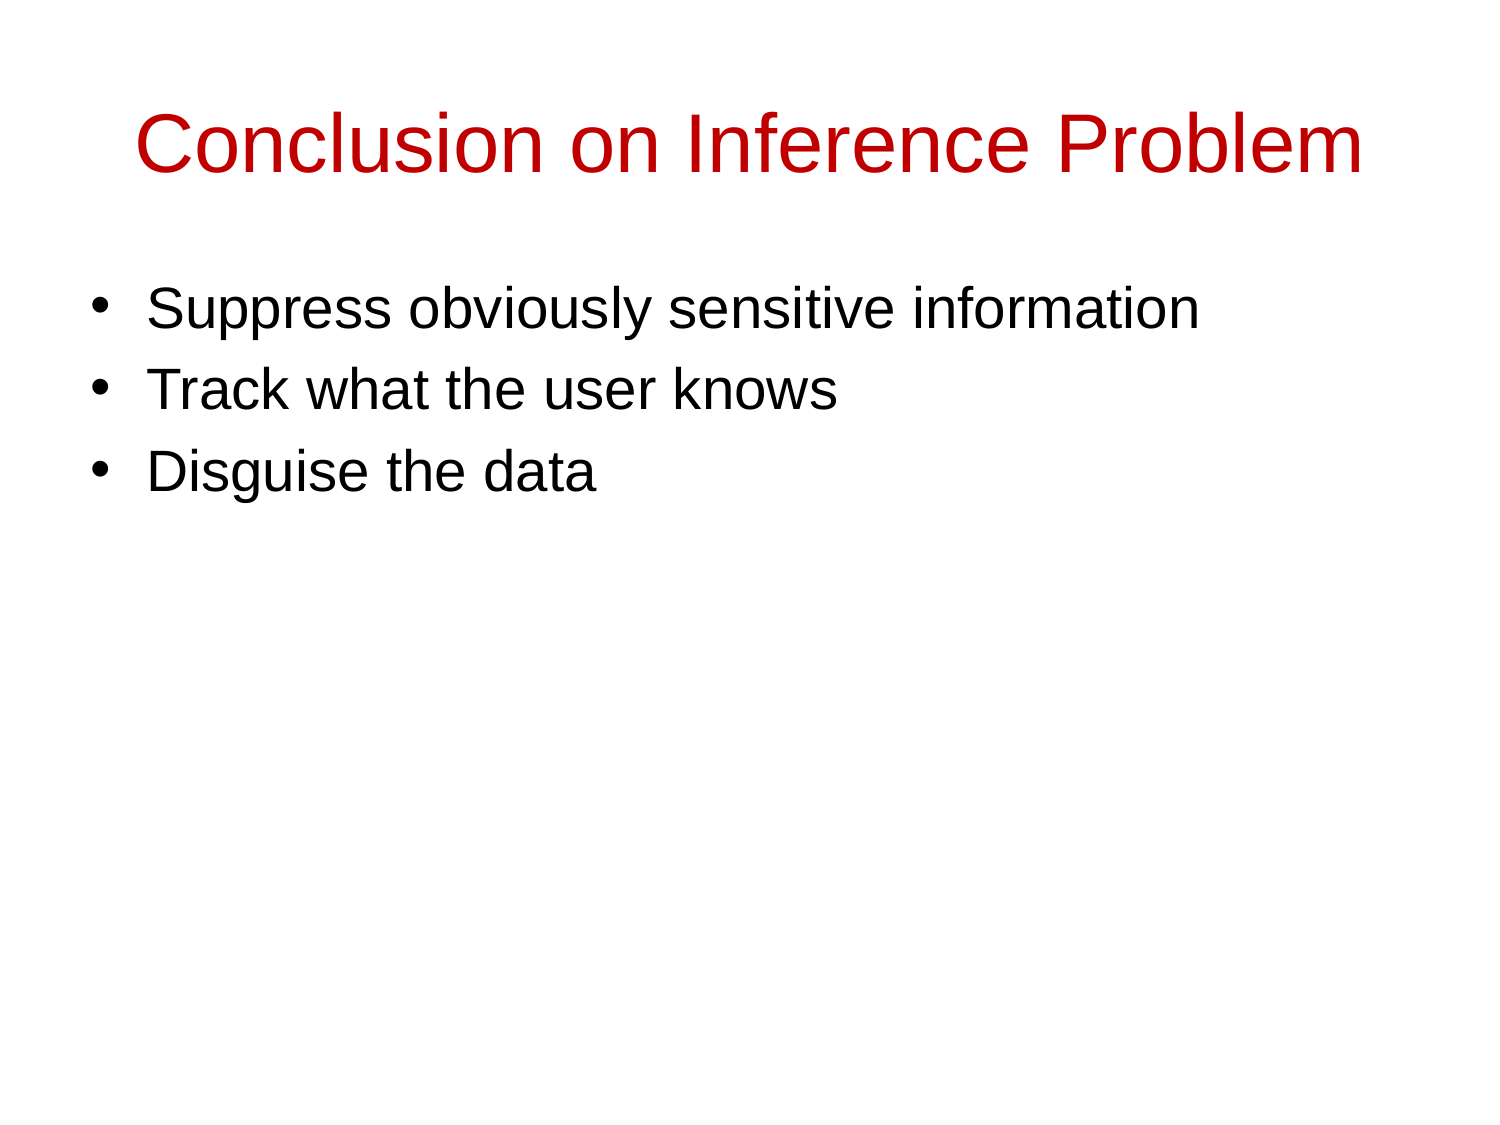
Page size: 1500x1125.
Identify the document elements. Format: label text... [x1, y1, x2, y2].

title Conclusion on Inference Problem [75, 45, 1425, 233]
list Suppress obviously sensitive information Track what the user knows Disguise the data [75, 262, 1425, 1005]
